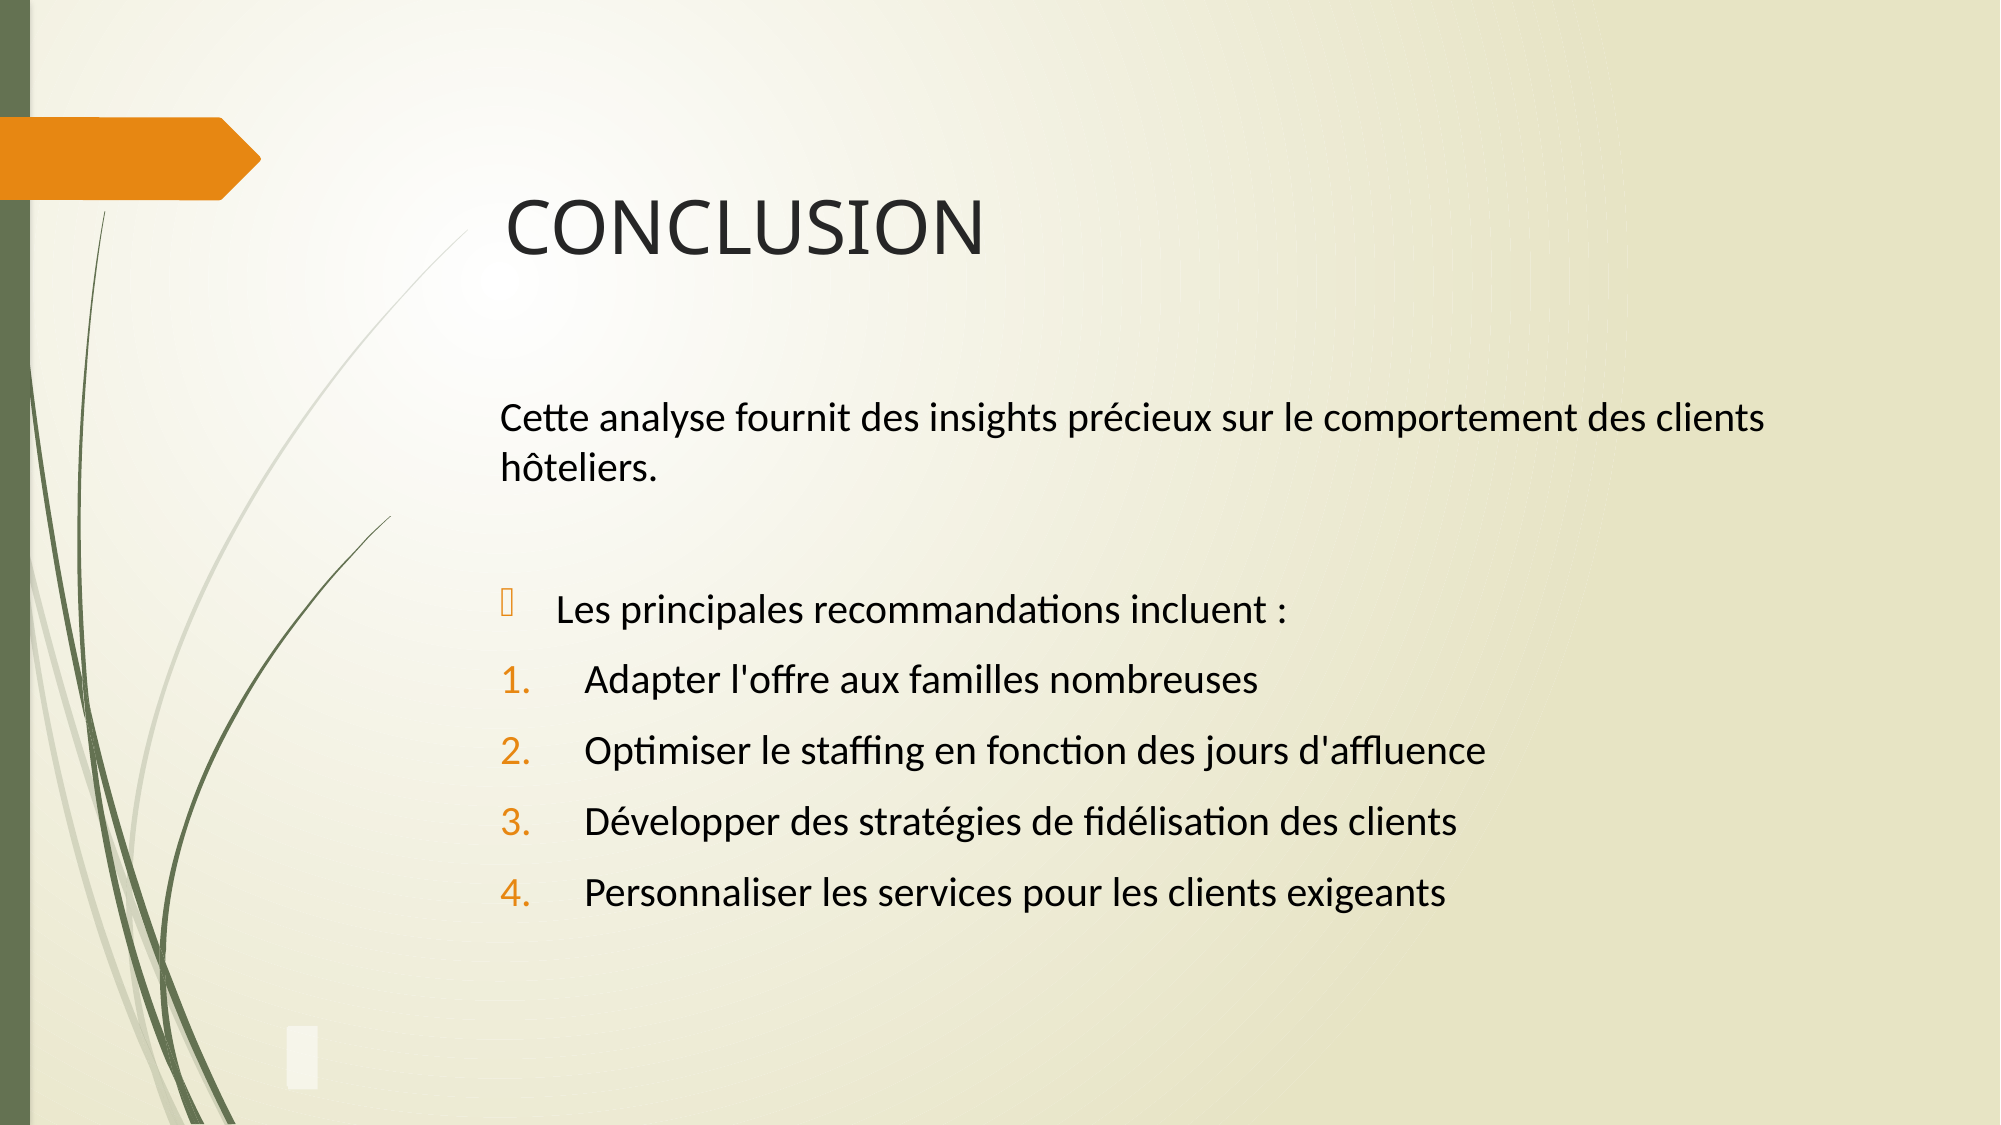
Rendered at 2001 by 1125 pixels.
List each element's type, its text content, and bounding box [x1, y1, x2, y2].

text_box [286, 1025, 318, 1090]
list Cette analyse fournit des insights précieux sur le comportement des clients hôteliers. Les principales recommandations incluent : Adapter l'offre aux familles nombreuses Optimiser le staffing en fonction des jours d'affluence Développer des stratégies de fidélisation des clients Personnaliser les services pour les clients exigeants [500, 387, 1913, 1028]
title CONCLUSION [425, 102, 1888, 368]
